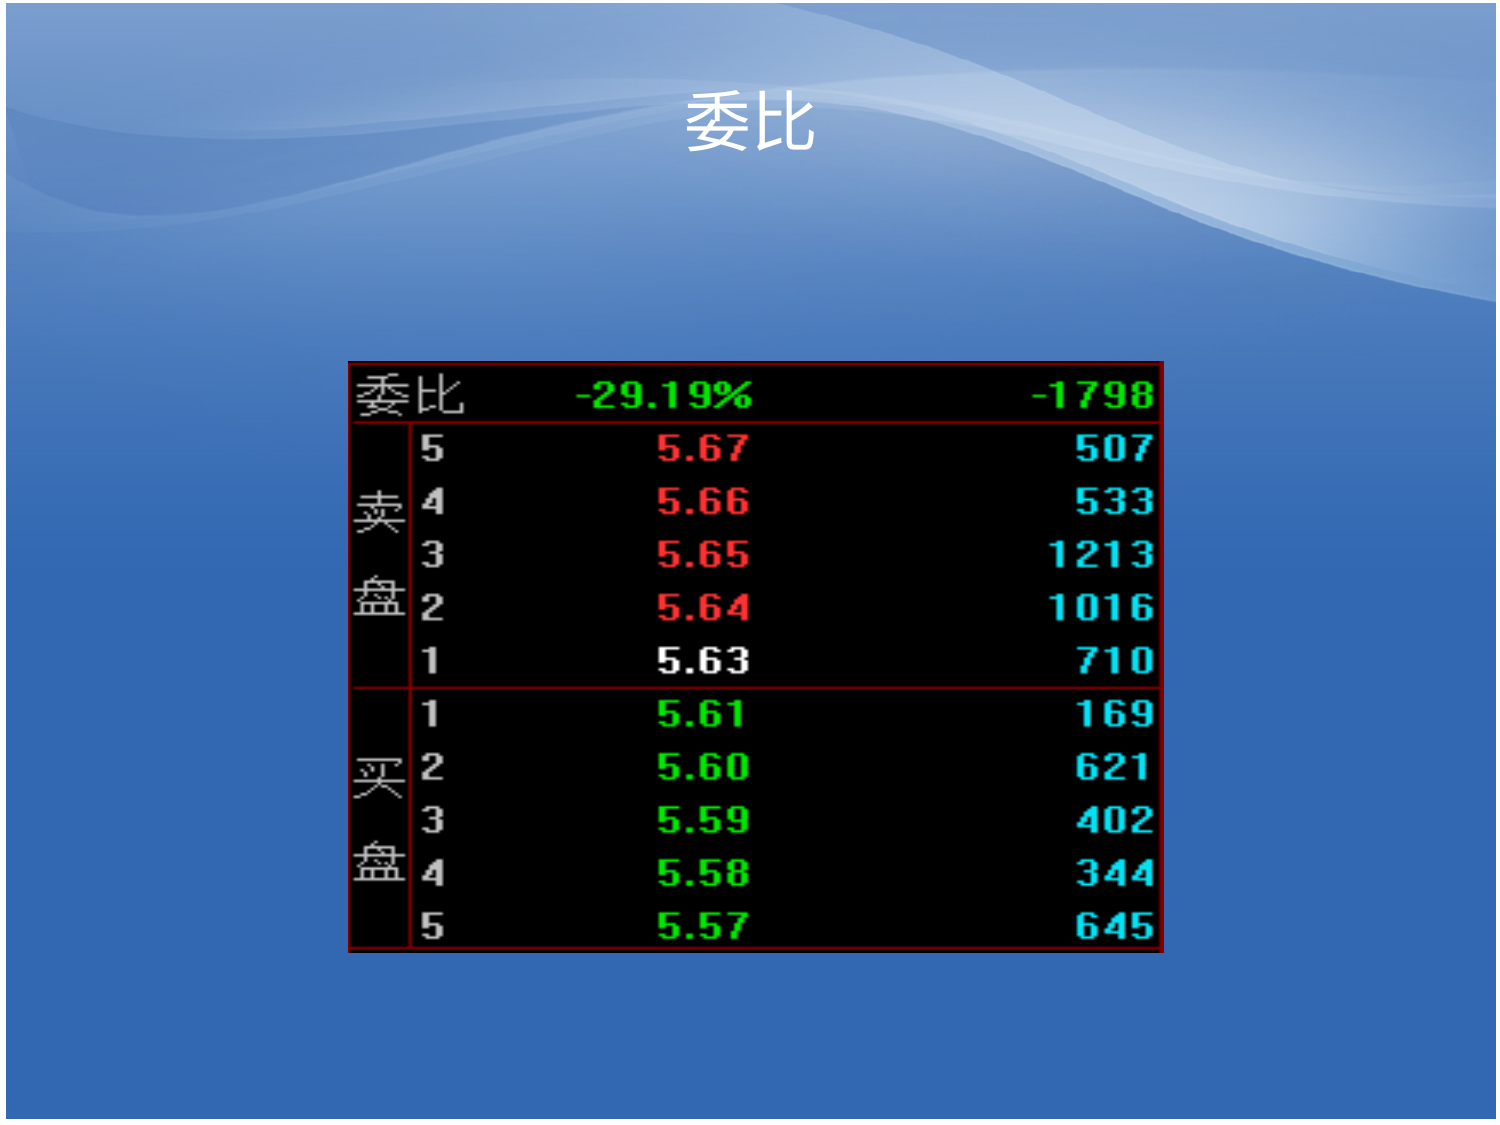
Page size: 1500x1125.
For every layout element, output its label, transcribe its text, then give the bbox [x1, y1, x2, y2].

title 委比 [76, 30, 1427, 208]
picture [0, 0, 1500, 1125]
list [348, 361, 1164, 953]
